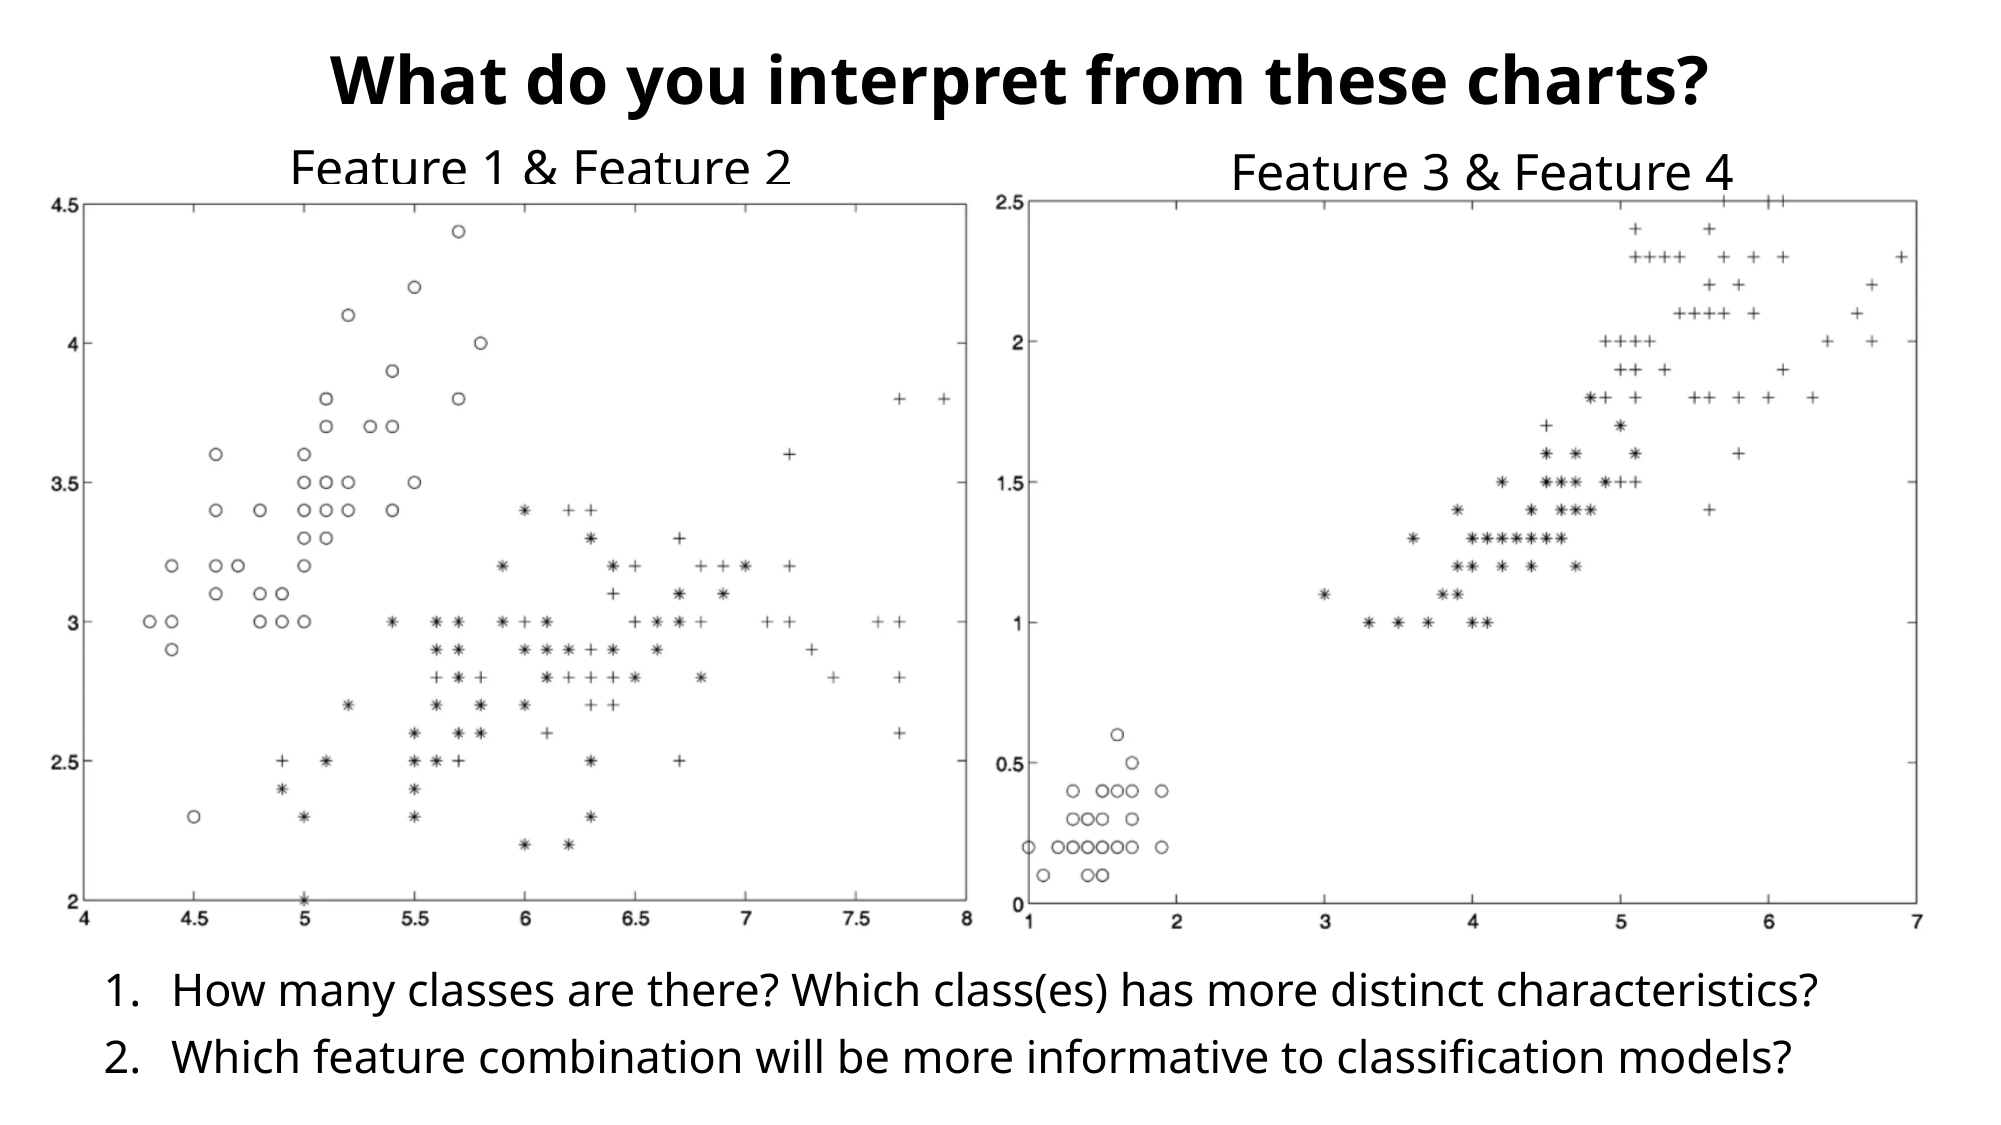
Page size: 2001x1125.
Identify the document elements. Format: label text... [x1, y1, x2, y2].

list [45, 183, 988, 937]
text_box How many classes are there? Which class(es) has more distinct characteristics? Which feature combination will be more informative to classification models? [88, 947, 1936, 1125]
list What do you interpret from these charts? [259, 19, 1782, 127]
list Feature 1 & Feature 2 [274, 127, 822, 183]
text_box Feature 3 & Feature 4 [1215, 127, 1763, 183]
picture [994, 183, 1937, 937]
